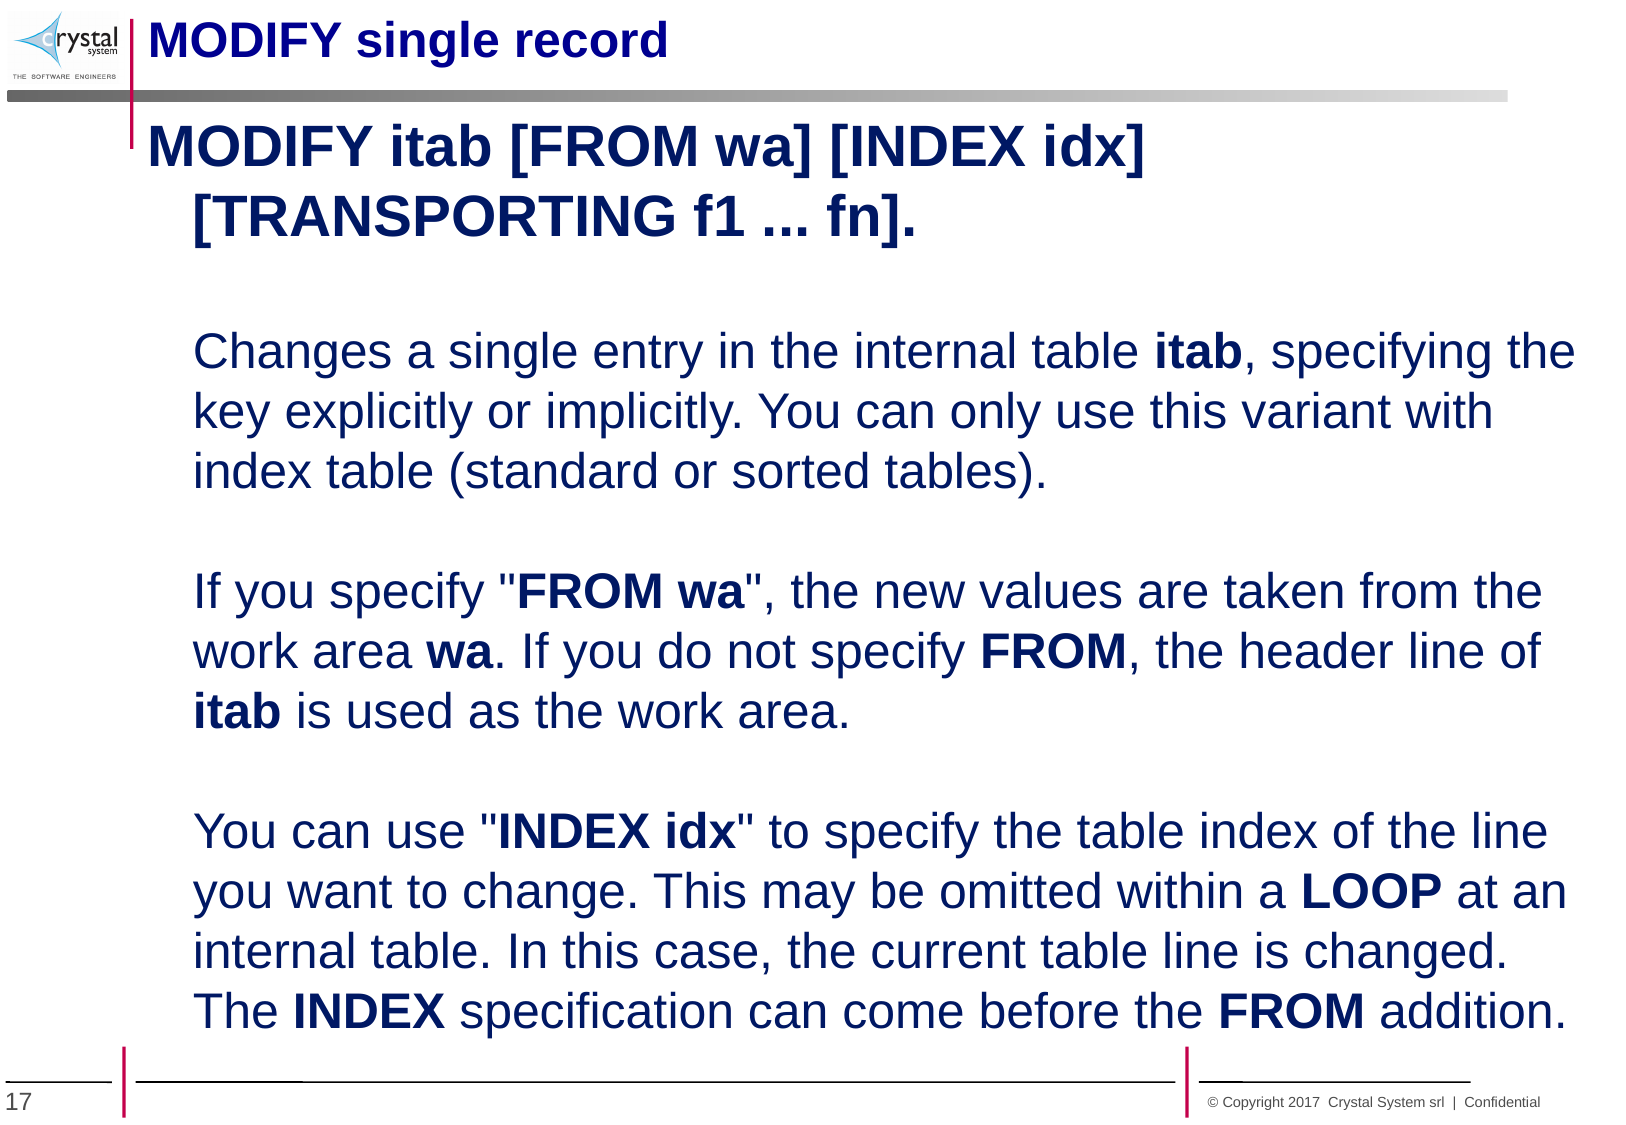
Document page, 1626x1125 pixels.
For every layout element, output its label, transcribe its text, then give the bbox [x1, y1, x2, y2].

title MODIFY single record [132, 0, 1608, 83]
picture [7, 11, 125, 84]
list MODIFY itab [FROM wa] [INDEX idx] [TRANSPORTING f1 ... fn]. Changes a single entry in the internal table itab, specifying the key explicitly or implicitly. You can only use this variant with index table (standard or sorted tables). If you specify "FROM wa", the new values are taken from the work area wa. If you do not specify FROM, the header line of itab is used as the work area. You can use "INDEX idx" to specify the table index of the line you want to change. This may be omitted within a LOOP at an internal table. In this case, the current table line is changed. The INDEX specification can come before the FROM addition. [132, 100, 1594, 1056]
